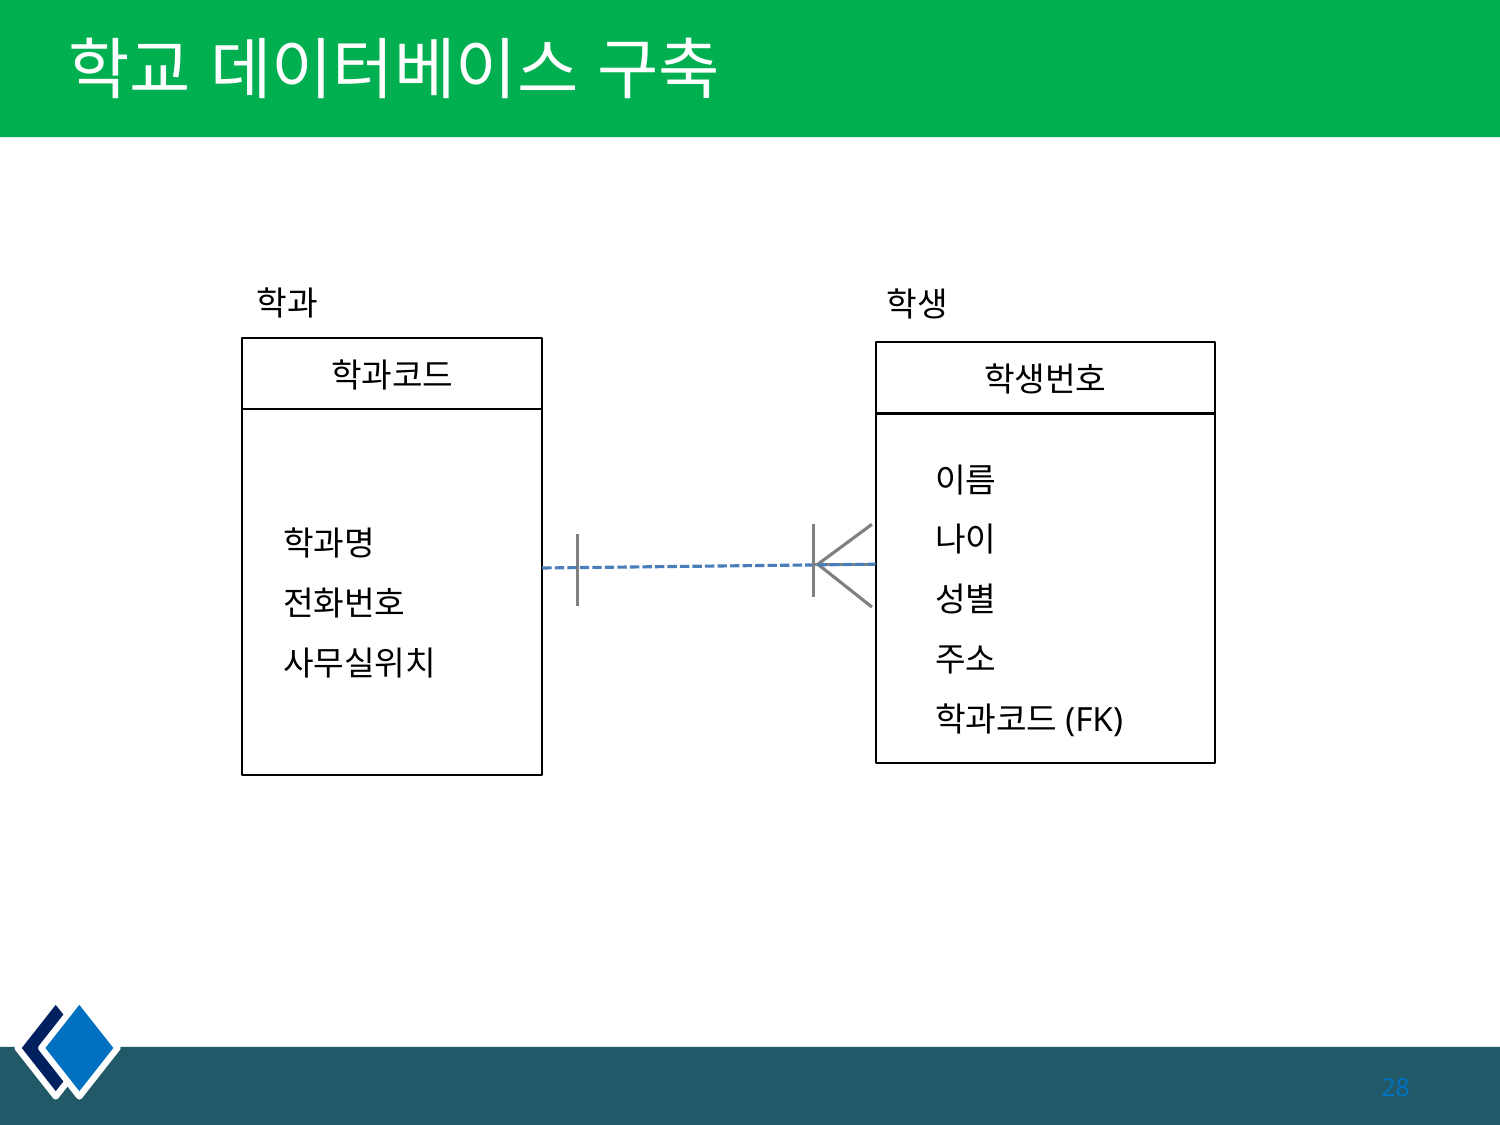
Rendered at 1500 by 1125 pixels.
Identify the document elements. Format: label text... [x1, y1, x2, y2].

text_box 학생 [871, 275, 995, 331]
text_box 학과명 전화번호 사무실위치 [240, 407, 544, 777]
slide_number 28 [1340, 1058, 1425, 1119]
text_box 학과 [242, 274, 365, 330]
text_box 이름 나이 성별 주소 학과코드(FK) [874, 412, 1218, 765]
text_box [818, 563, 876, 569]
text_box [817, 577, 873, 608]
text_box 학생번호 [874, 340, 1218, 412]
text_box 학과코드 [240, 336, 544, 407]
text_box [817, 524, 873, 562]
title 학교 데이터베이스 구축 [0, 0, 1188, 138]
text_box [541, 563, 809, 569]
